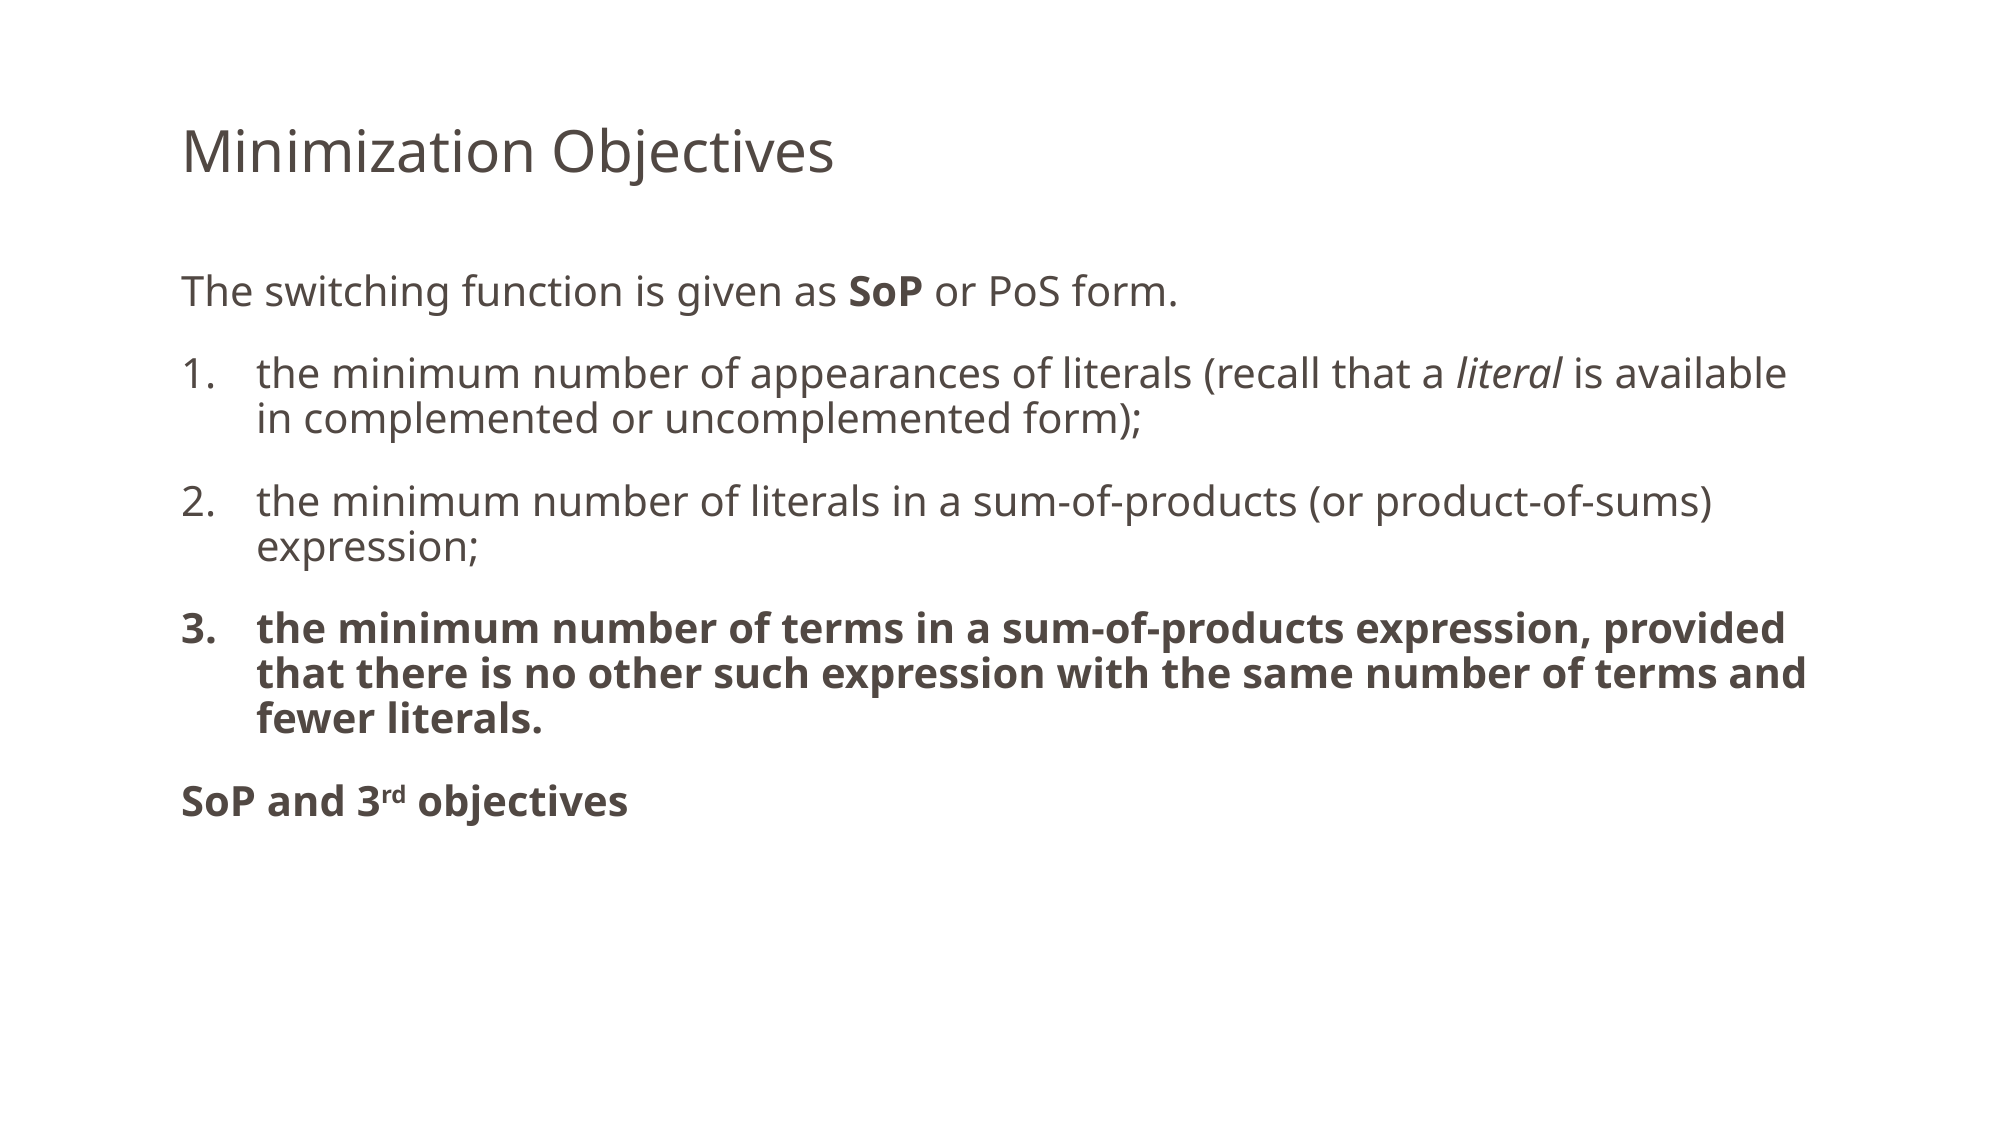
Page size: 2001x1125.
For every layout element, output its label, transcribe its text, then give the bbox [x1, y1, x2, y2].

title Minimization Objectives [181, 12, 1819, 193]
list The switching function is given as SoP or PoS form. the minimum number of appearances of literals (recall that a literal is available in complemented or uncomplemented form); the minimum number of literals in a sum-of-products (or product-of-sums) expression; the minimum number of terms in a sum-of-products expression, provided that there is no other such expression with the same number of terms and fewer literals. SoP and 3rd objectives [181, 262, 1819, 1013]
